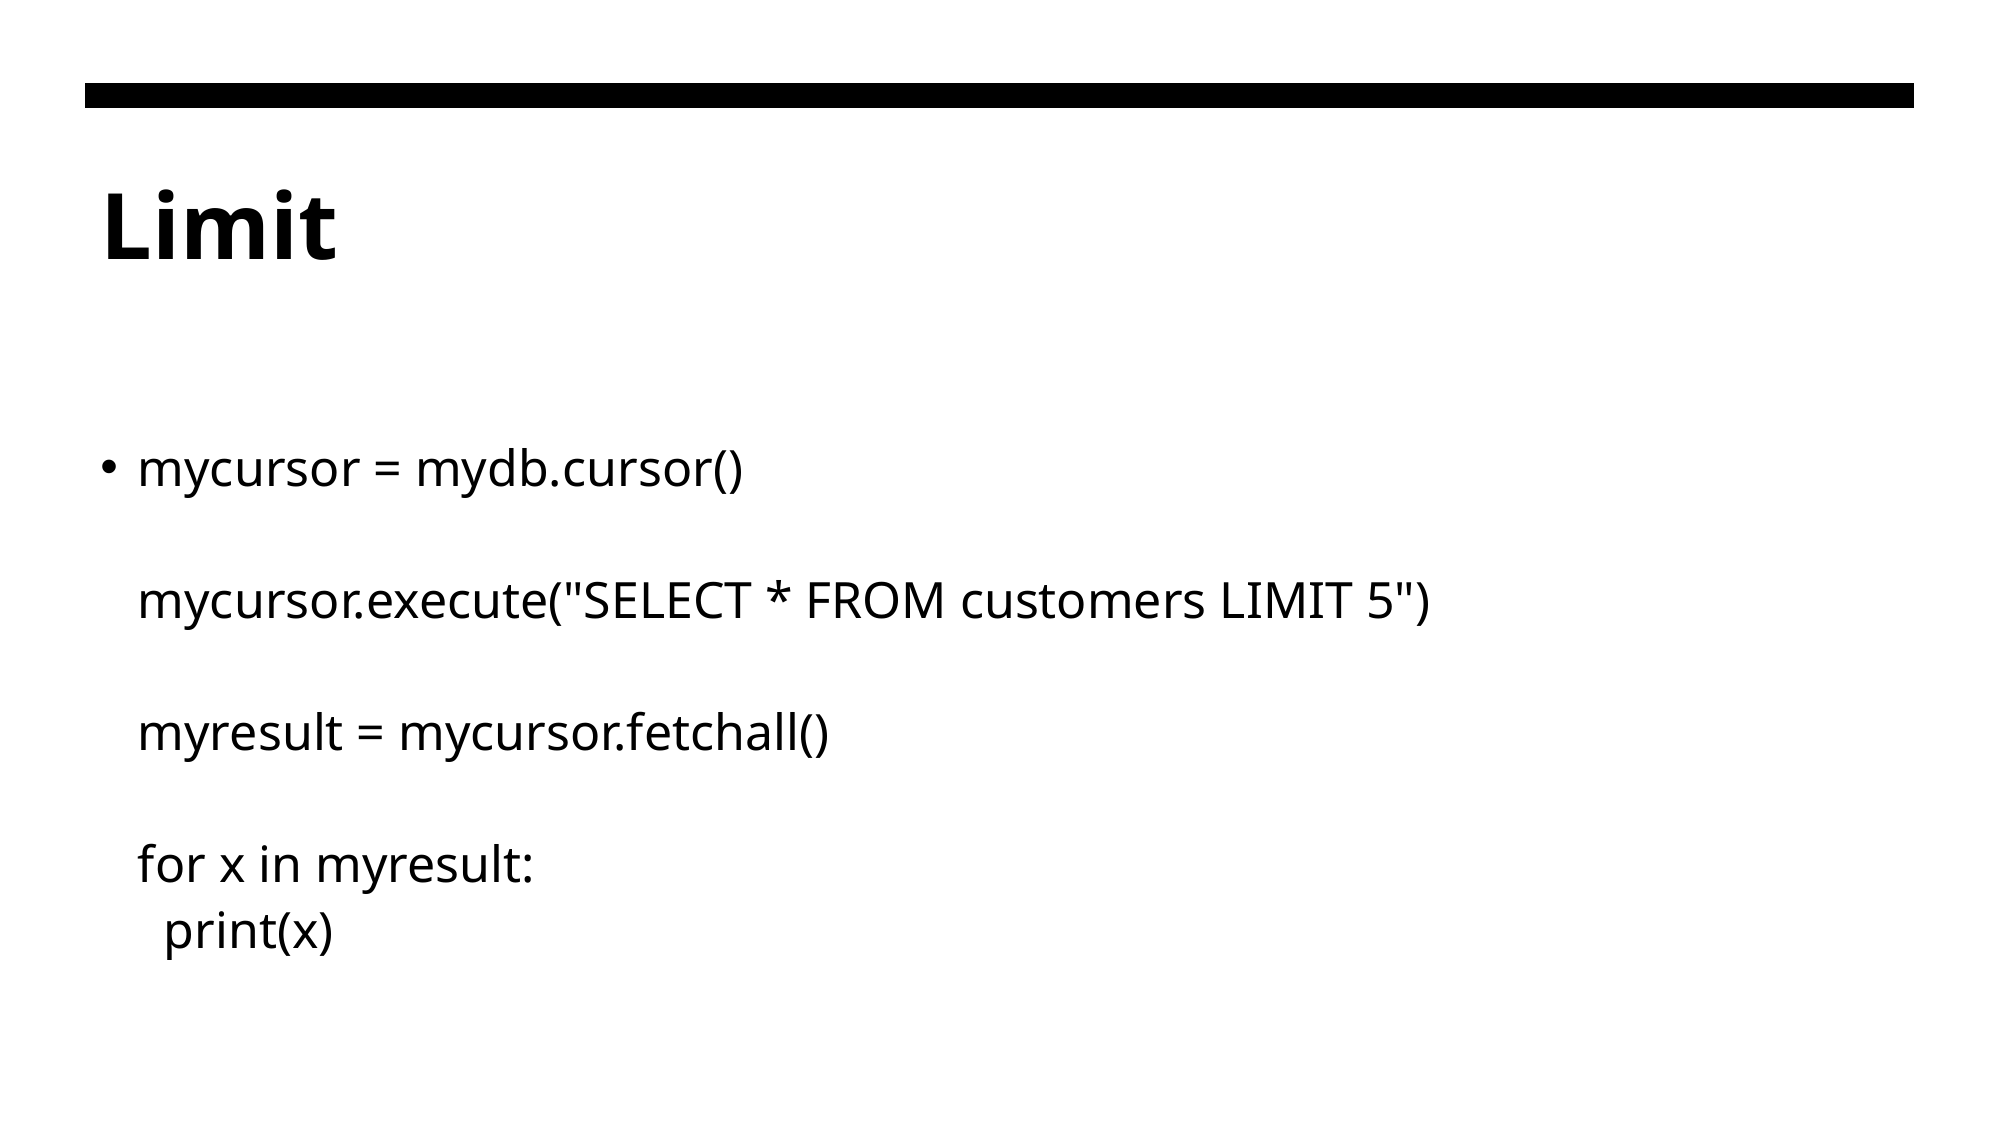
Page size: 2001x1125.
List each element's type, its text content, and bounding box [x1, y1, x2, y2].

list mycursor = mydb.cursor() mycursor.execute("SELECT * FROM customers LIMIT 5") myresult = mycursor.fetchall() for x in myresult: print(x) [85, 423, 1916, 1041]
title Limit [85, 160, 1916, 401]
